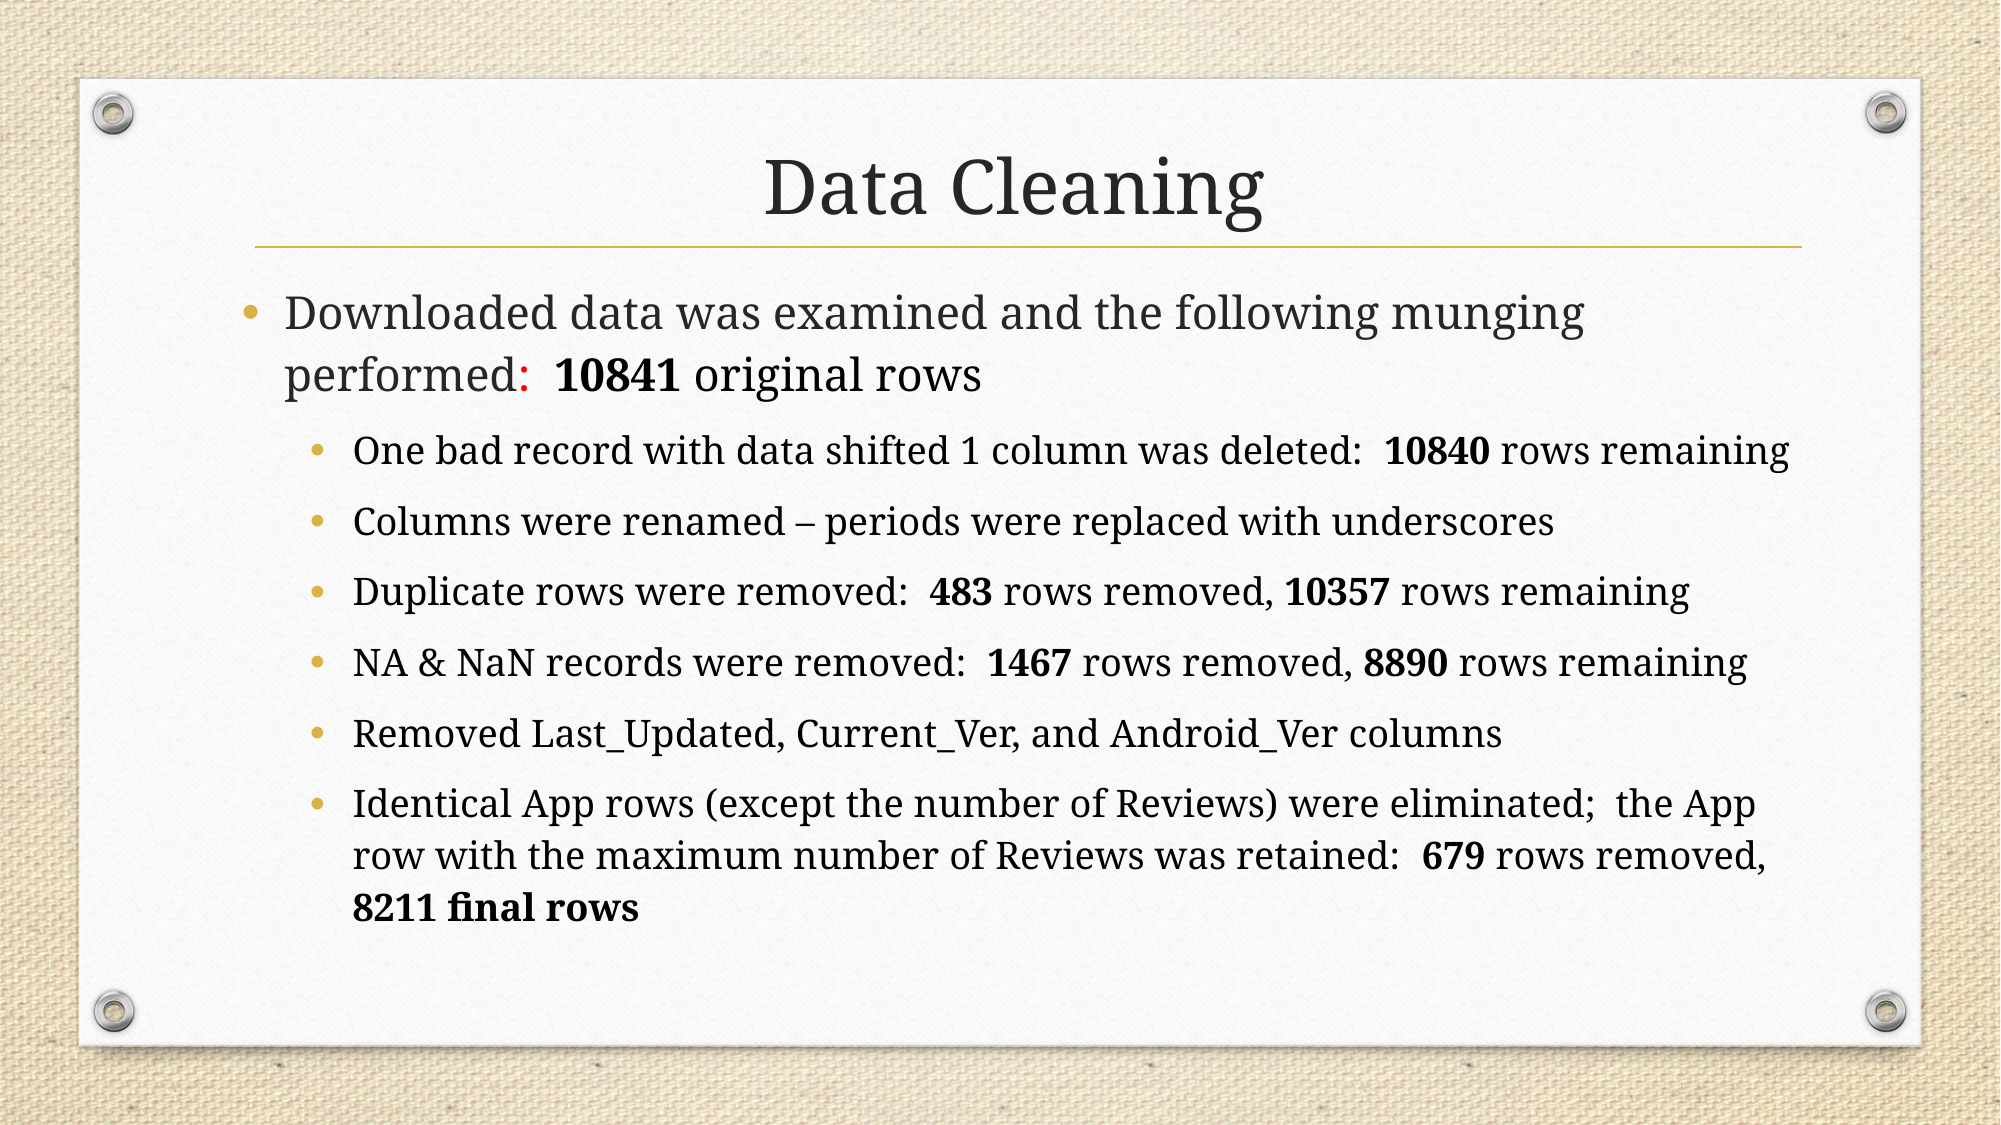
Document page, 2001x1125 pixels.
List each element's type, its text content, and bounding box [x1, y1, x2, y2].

picture [0, 0, 2001, 1125]
list Downloaded data was examined and the following munging performed: 10841 original rows One bad record with data shifted 1 column was deleted: 10840 rows remaining Columns were renamed – periods were replaced with underscores Duplicate rows were removed: 483 rows removed, 10357 rows remaining NA & NaN records were removed: 1467 rows removed, 8890 rows remaining Removed Last_Updated, Current_Ver, and Android_Ver columns Identical App rows (except the number of Reviews) were eliminated; the App row with the maximum number of Reviews was retained: 679 rows removed, 8211 final rows [226, 273, 1816, 960]
title Data Cleaning [226, 125, 1802, 245]
